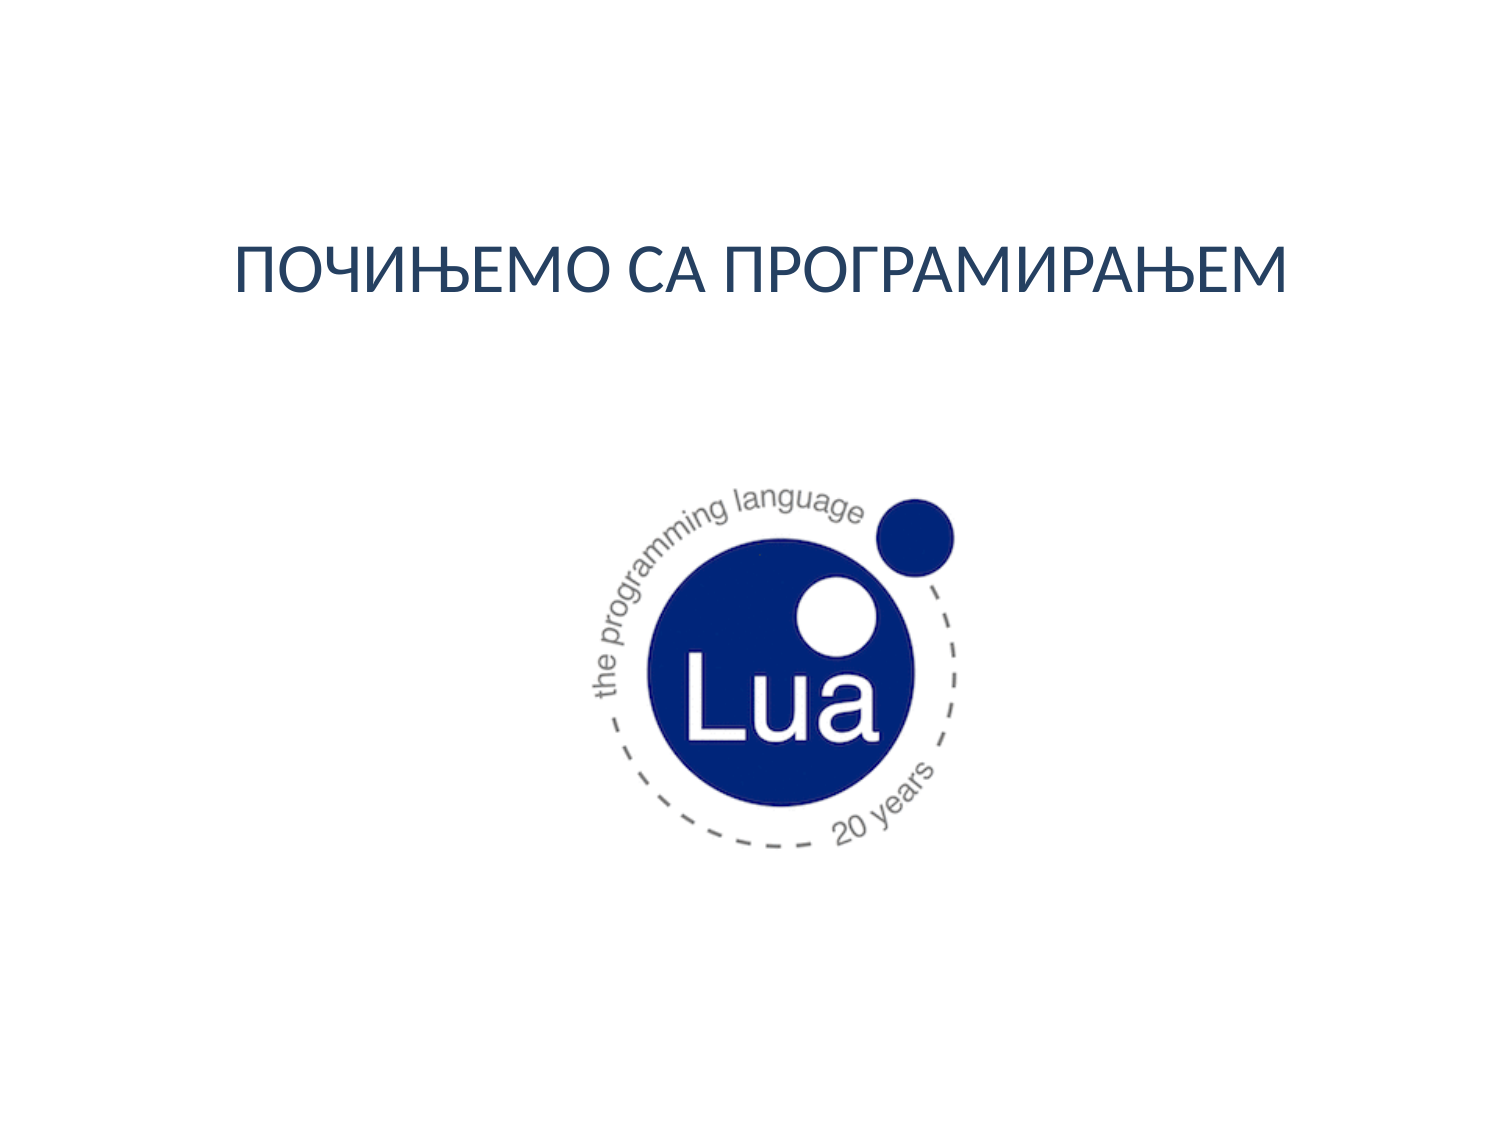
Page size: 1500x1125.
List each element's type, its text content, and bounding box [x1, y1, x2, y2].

picture [574, 462, 976, 863]
title ПОЧИЊЕМО СА ПРОГРАМИРАЊЕМ [87, 212, 1438, 400]
